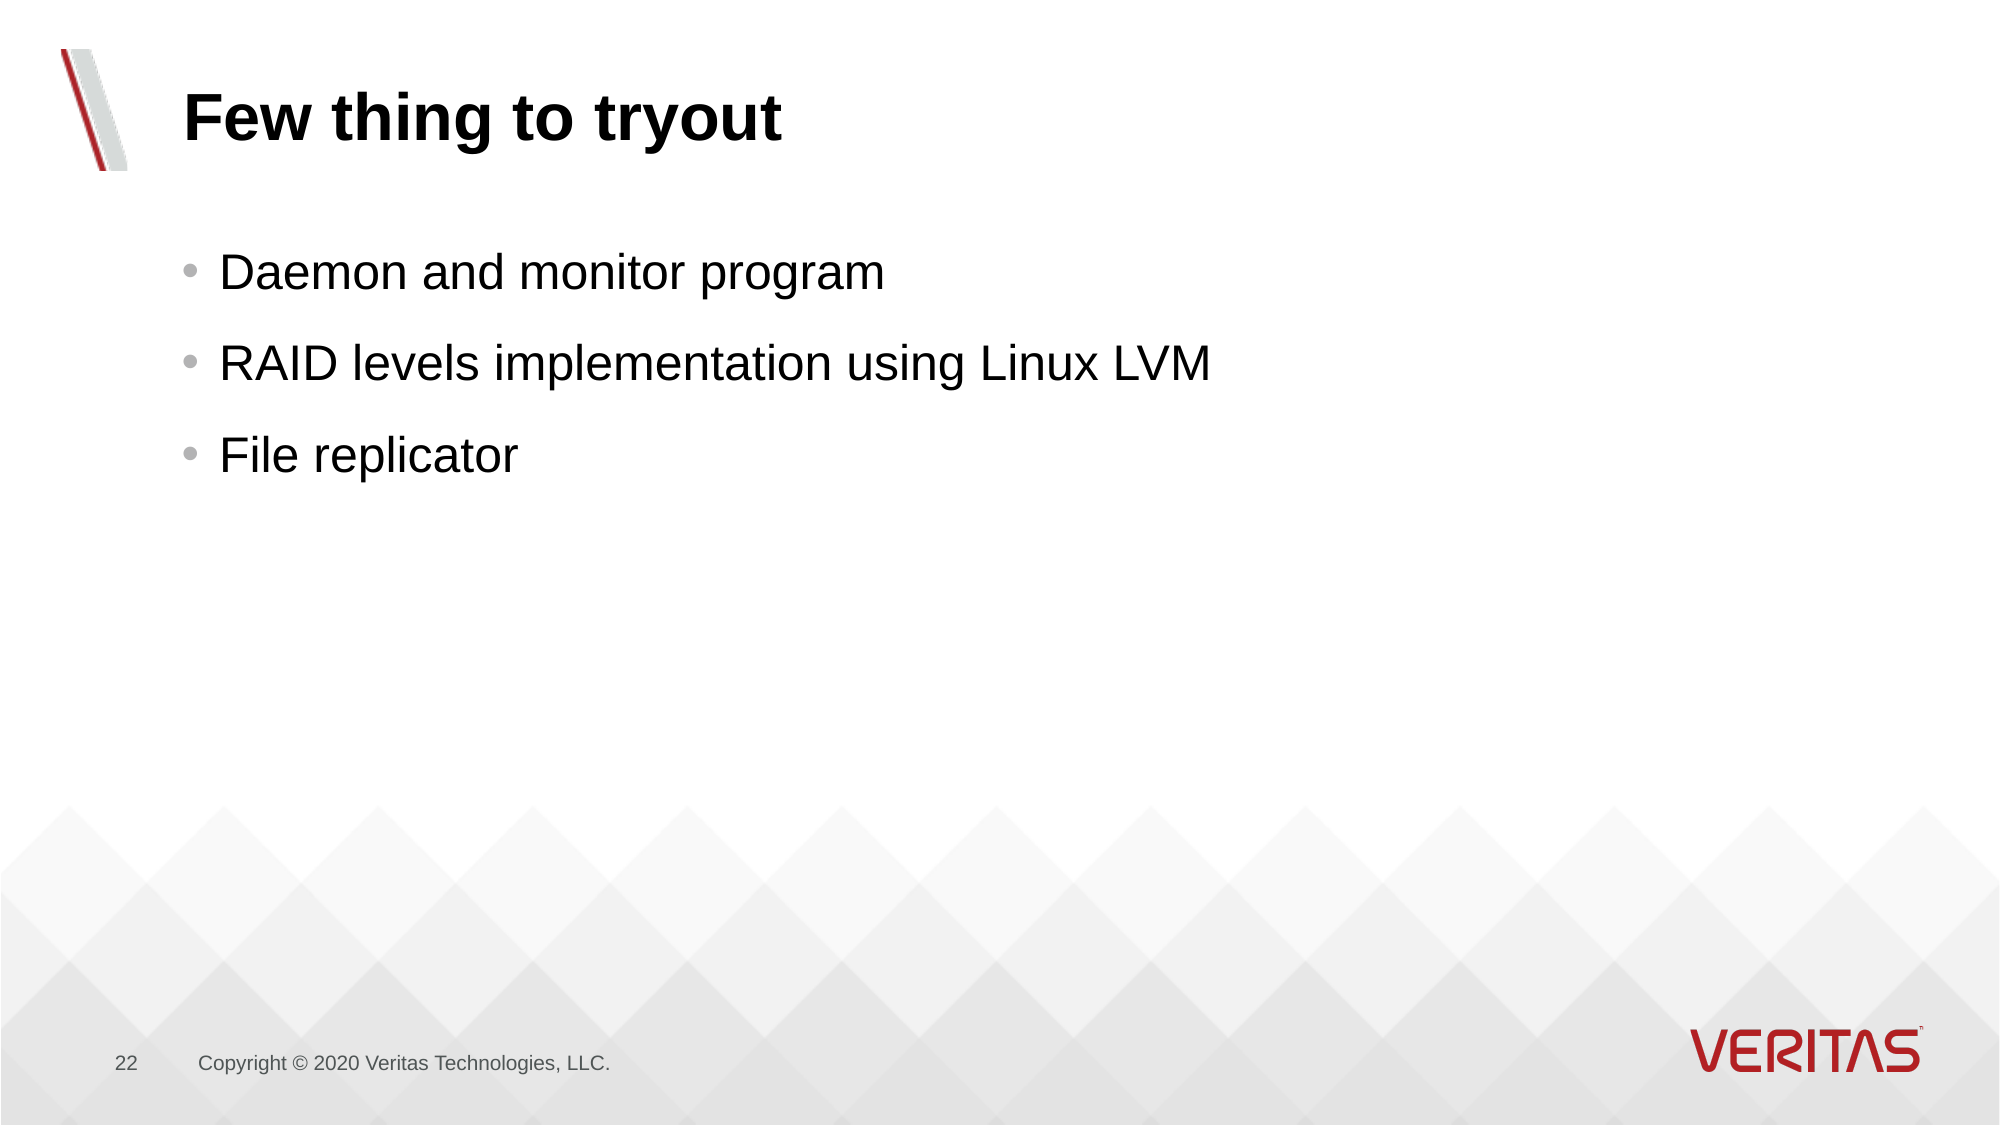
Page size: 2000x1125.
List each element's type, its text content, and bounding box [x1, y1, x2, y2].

picture [1, 0, 2000, 1125]
list Daemon and monitor program RAID levels implementation using Linux LVM File replicator [181, 246, 1922, 983]
footer Copyright © 2020 Veritas Technologies, LLC. [183, 1041, 692, 1075]
slide_number 22 [99, 1041, 167, 1075]
title Few thing to tryout [183, 50, 1921, 188]
